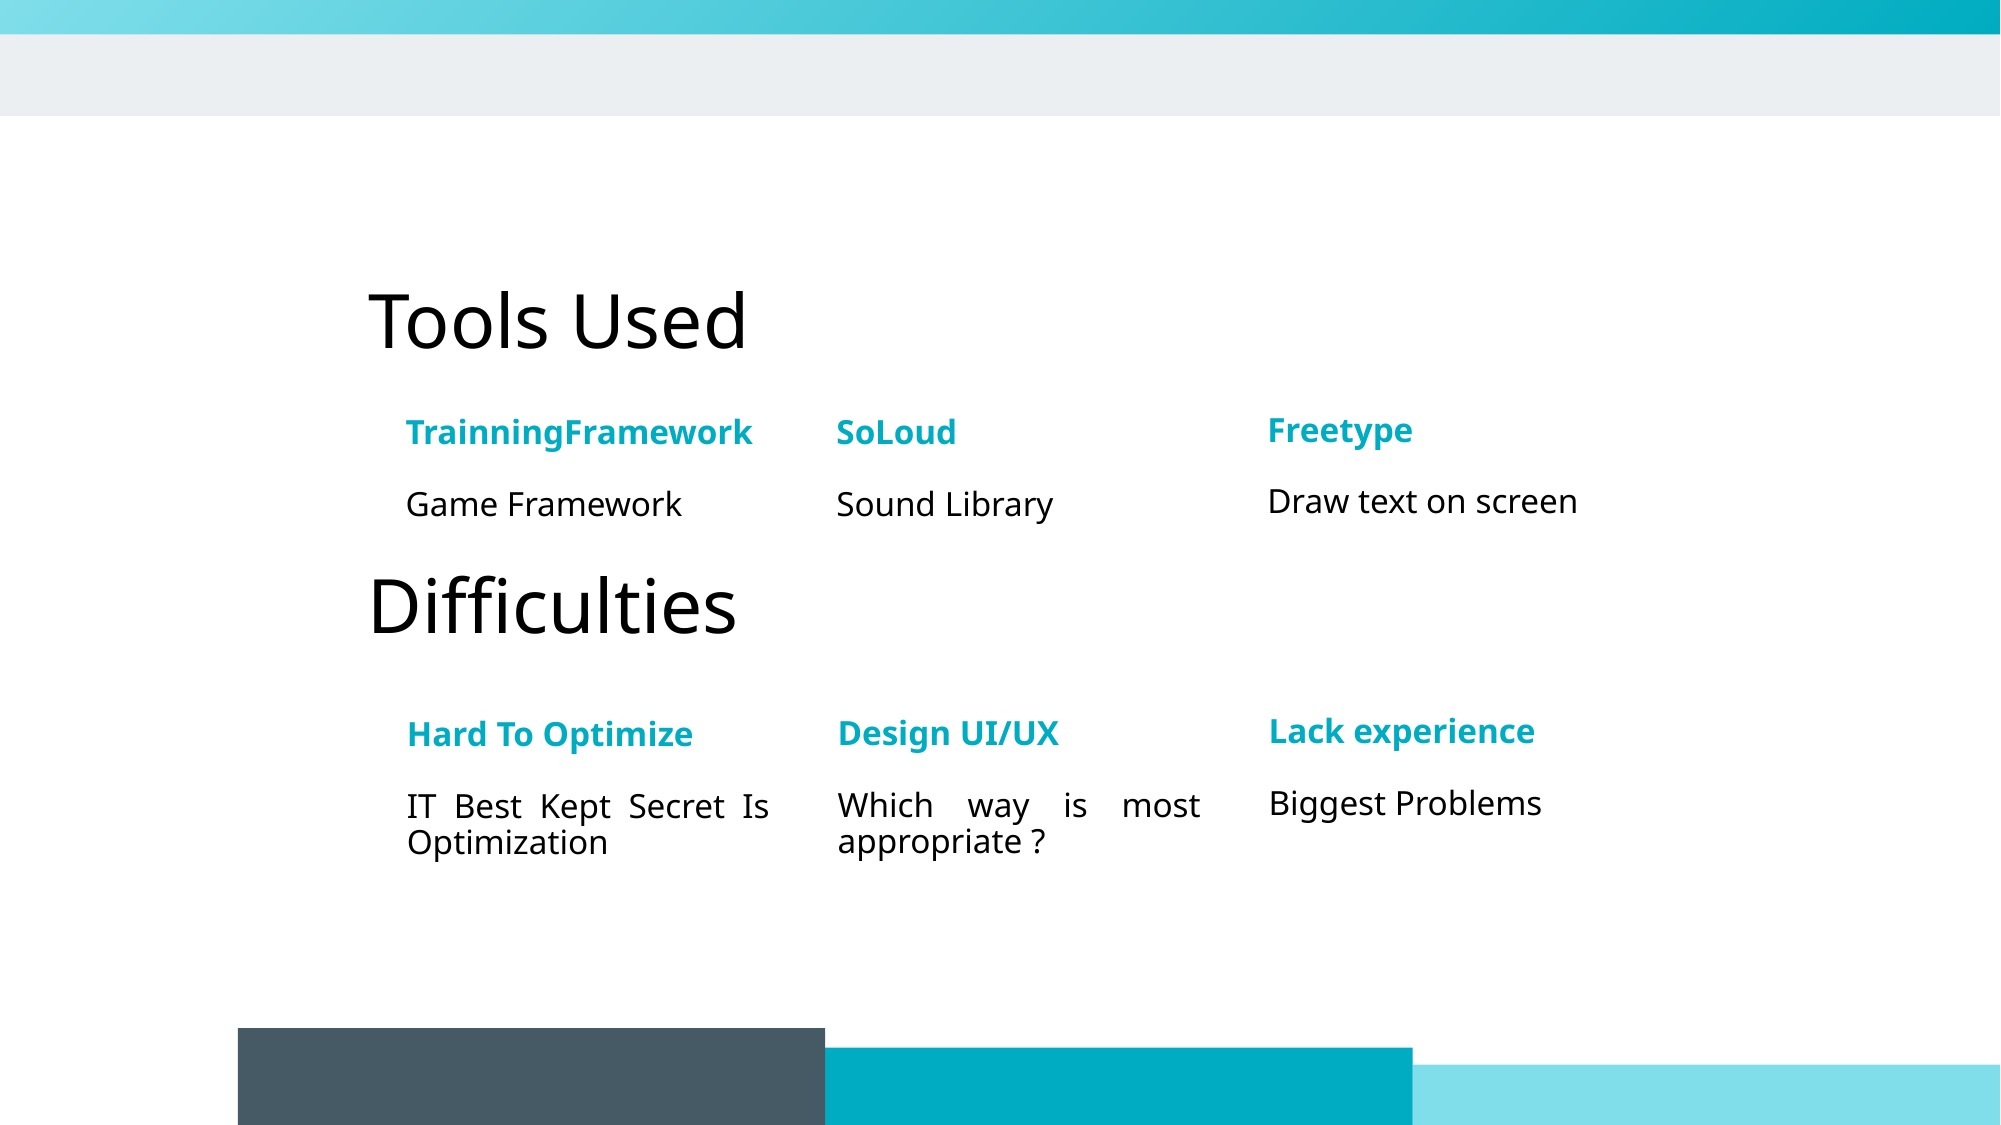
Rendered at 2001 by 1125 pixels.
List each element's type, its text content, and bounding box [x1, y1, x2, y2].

title Tools Used [353, 253, 1402, 380]
list TrainningFramework Game Framework [353, 401, 783, 537]
list Freetype Draw text on screen [1214, 398, 1646, 537]
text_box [352, 537, 1647, 1125]
list SoLoud Sound Library [783, 400, 1214, 537]
